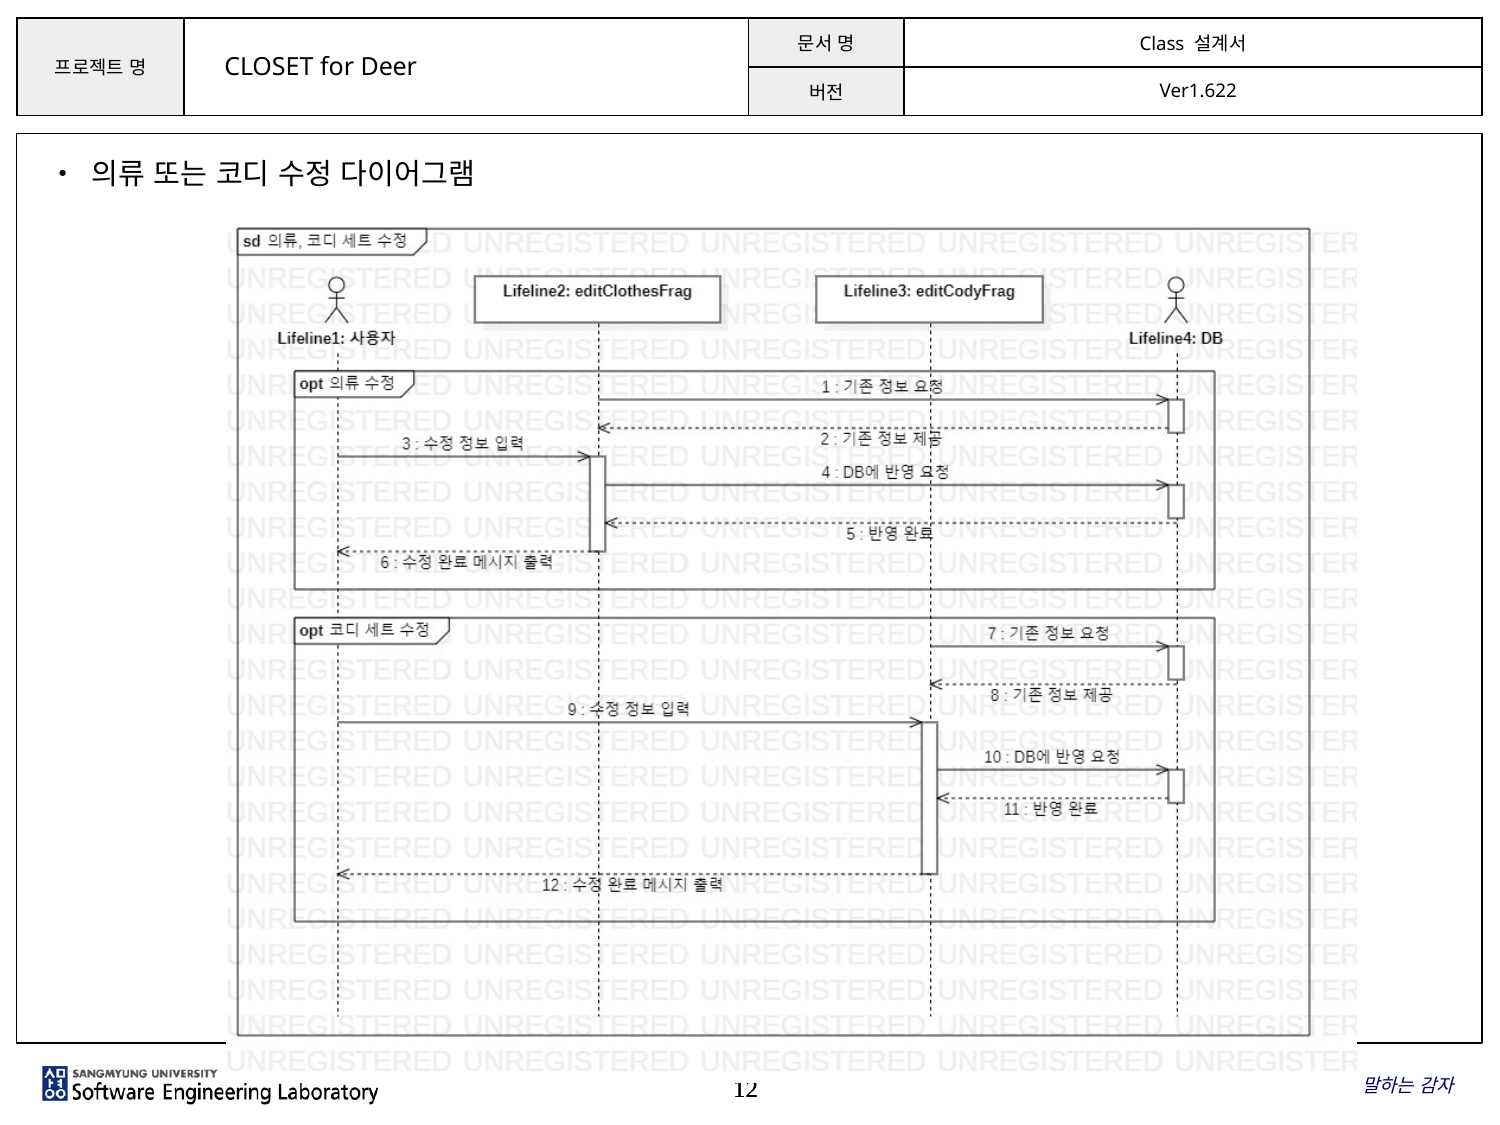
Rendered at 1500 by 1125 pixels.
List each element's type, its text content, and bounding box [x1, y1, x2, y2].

text_box Ver1.622 [1144, 71, 1342, 109]
text_box • 의류 또는 코디 수정 다이어그램 [34, 147, 491, 198]
text_box CLOSET for Deer [209, 42, 792, 88]
footer 말하는 감자 [994, 1060, 1454, 1110]
picture [42, 217, 1357, 1106]
